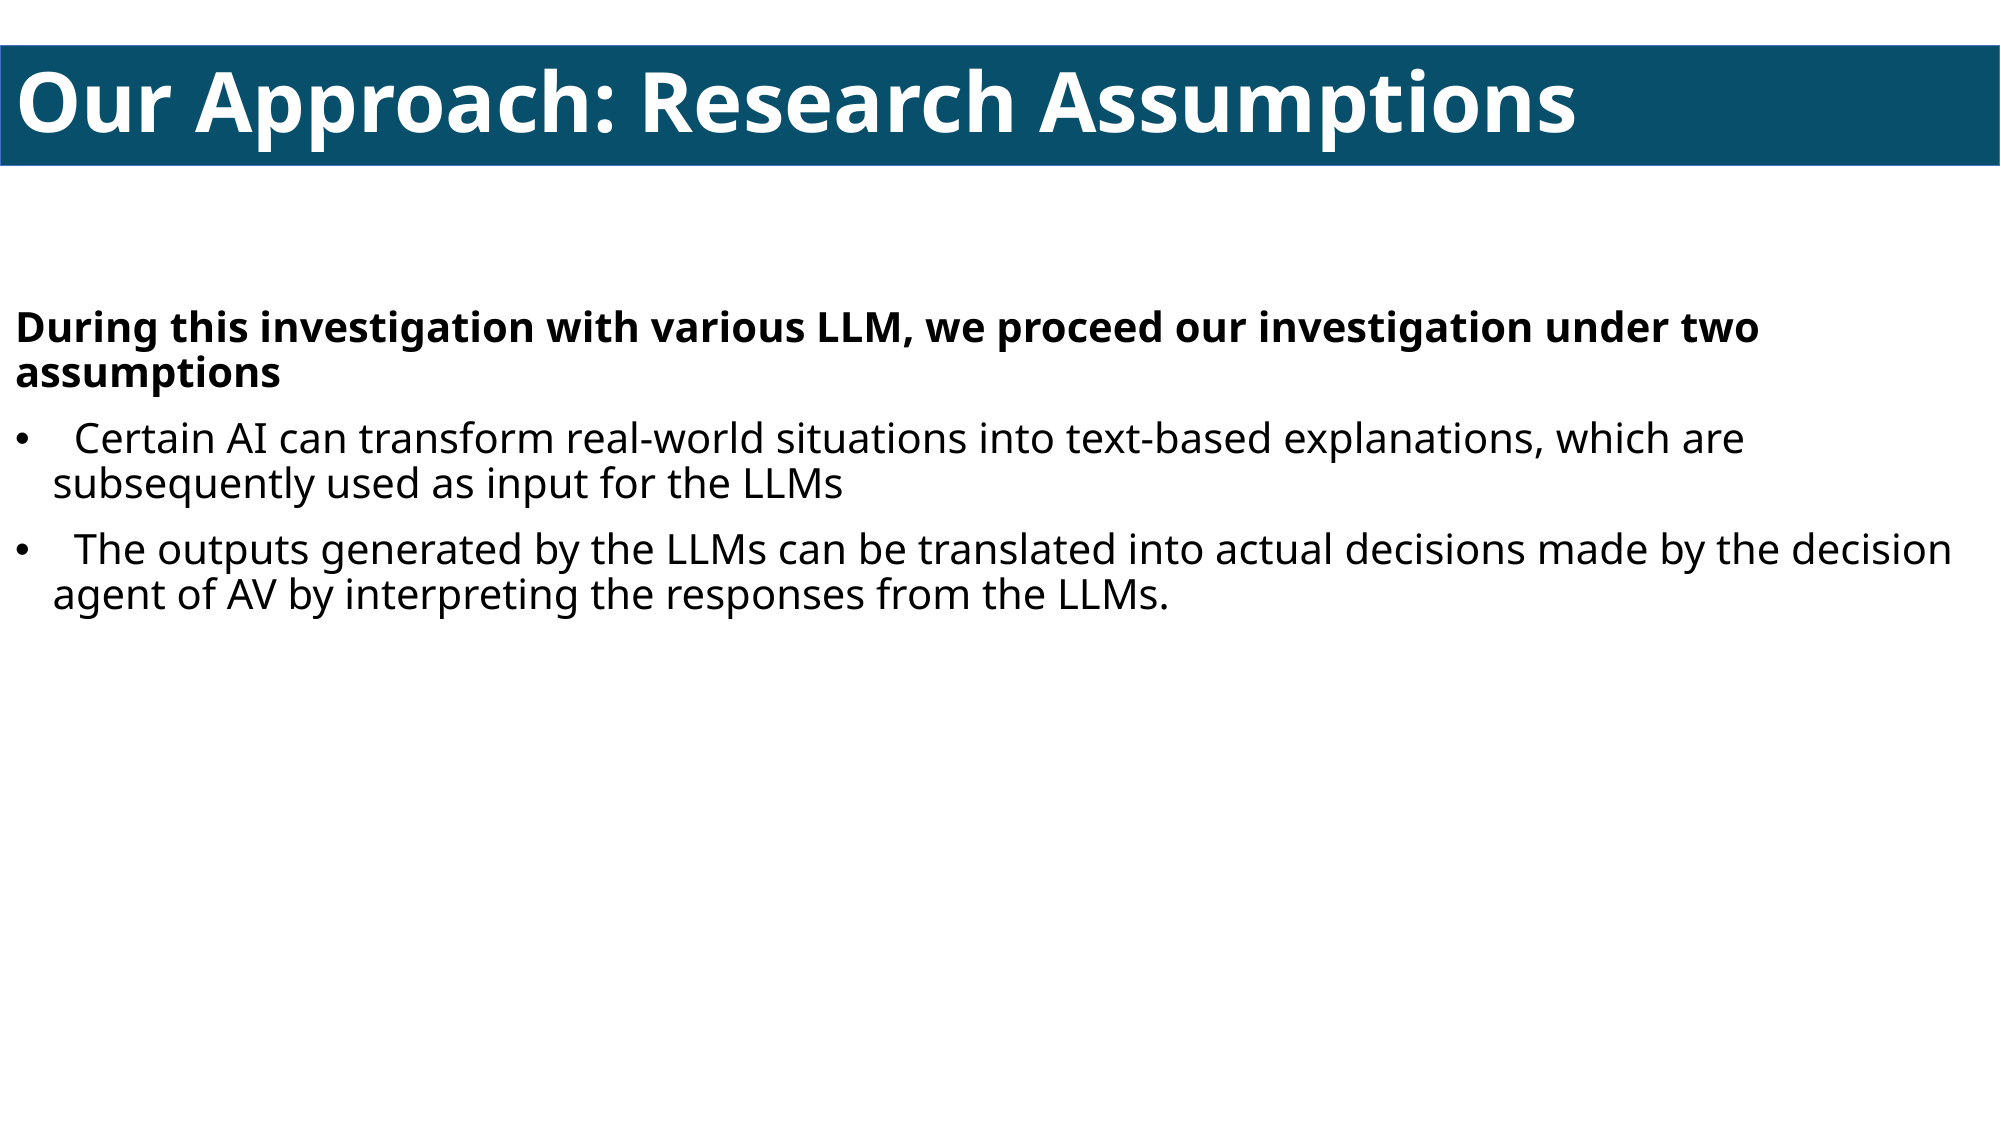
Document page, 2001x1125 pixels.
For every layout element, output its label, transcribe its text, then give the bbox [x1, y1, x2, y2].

list During this investigation with various LLM, we proceed our investigation under two assumptions Certain AI can transform real-world situations into text-based explanations, which are subsequently used as input for the LLMs The outputs generated by the LLMs can be translated into actual decisions made by the decision agent of AV by interpreting the responses from the LLMs. [0, 228, 2000, 1112]
text_box Our Approach: Research Assumptions [0, 45, 2000, 166]
